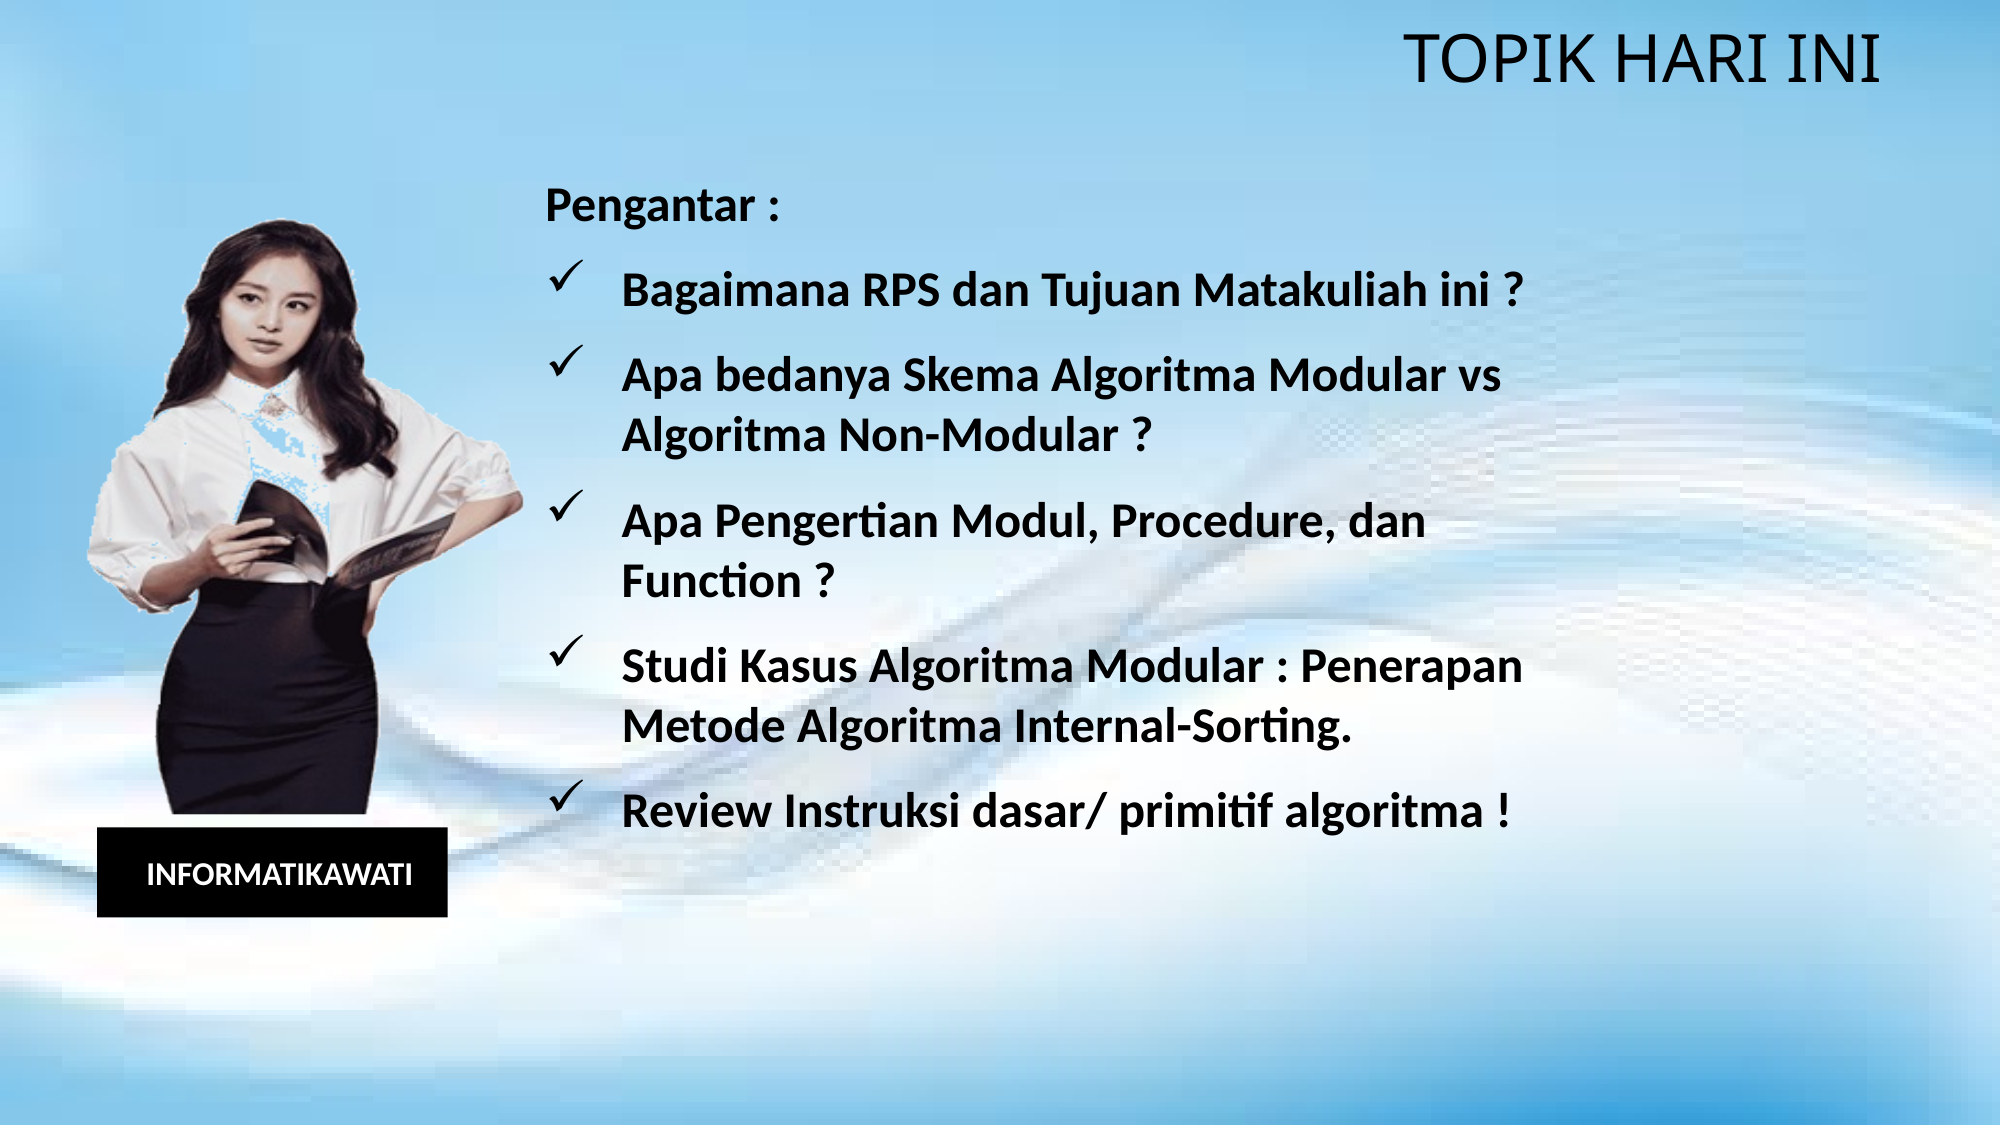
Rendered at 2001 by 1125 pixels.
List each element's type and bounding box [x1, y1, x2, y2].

text_box [62, 206, 549, 919]
picture [0, 0, 2000, 1125]
